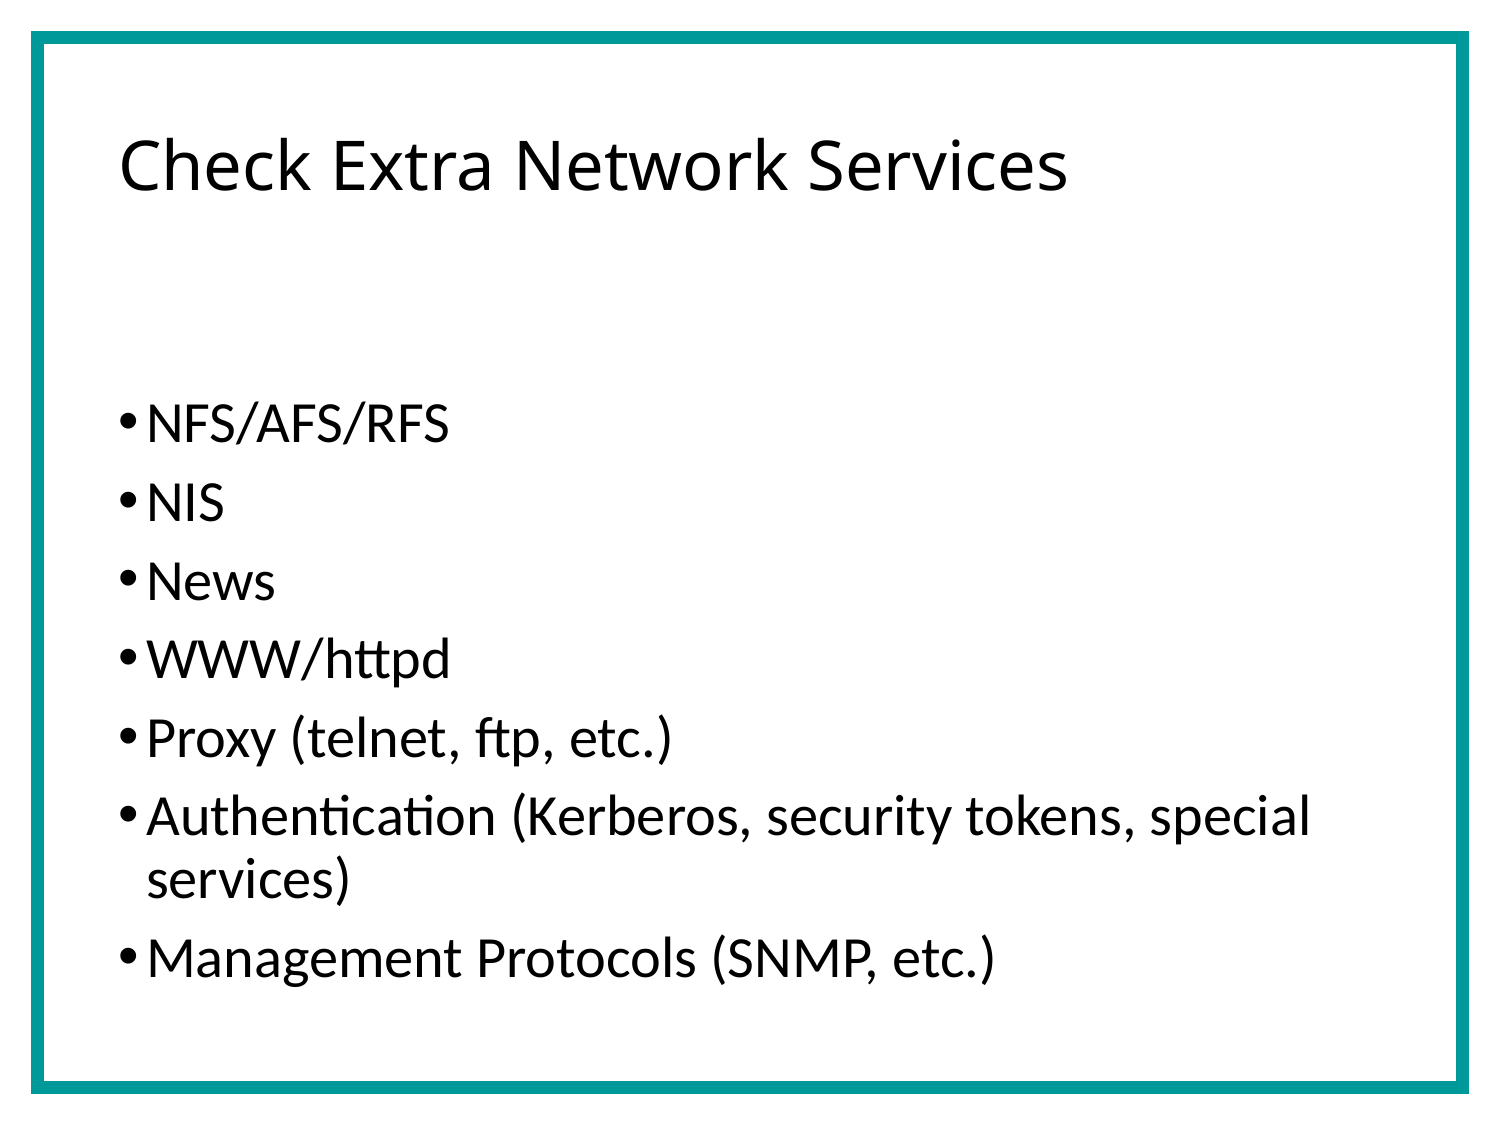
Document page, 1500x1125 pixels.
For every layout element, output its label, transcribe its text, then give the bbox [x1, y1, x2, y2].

list NFS/AFS/RFS NIS News WWW/httpd Proxy (telnet, ftp, etc.) Authentication (Kerberos, security tokens, special services) Management Protocols (SNMP, etc.) [103, 299, 1397, 1014]
title Check Extra Network Services [103, 59, 1397, 278]
